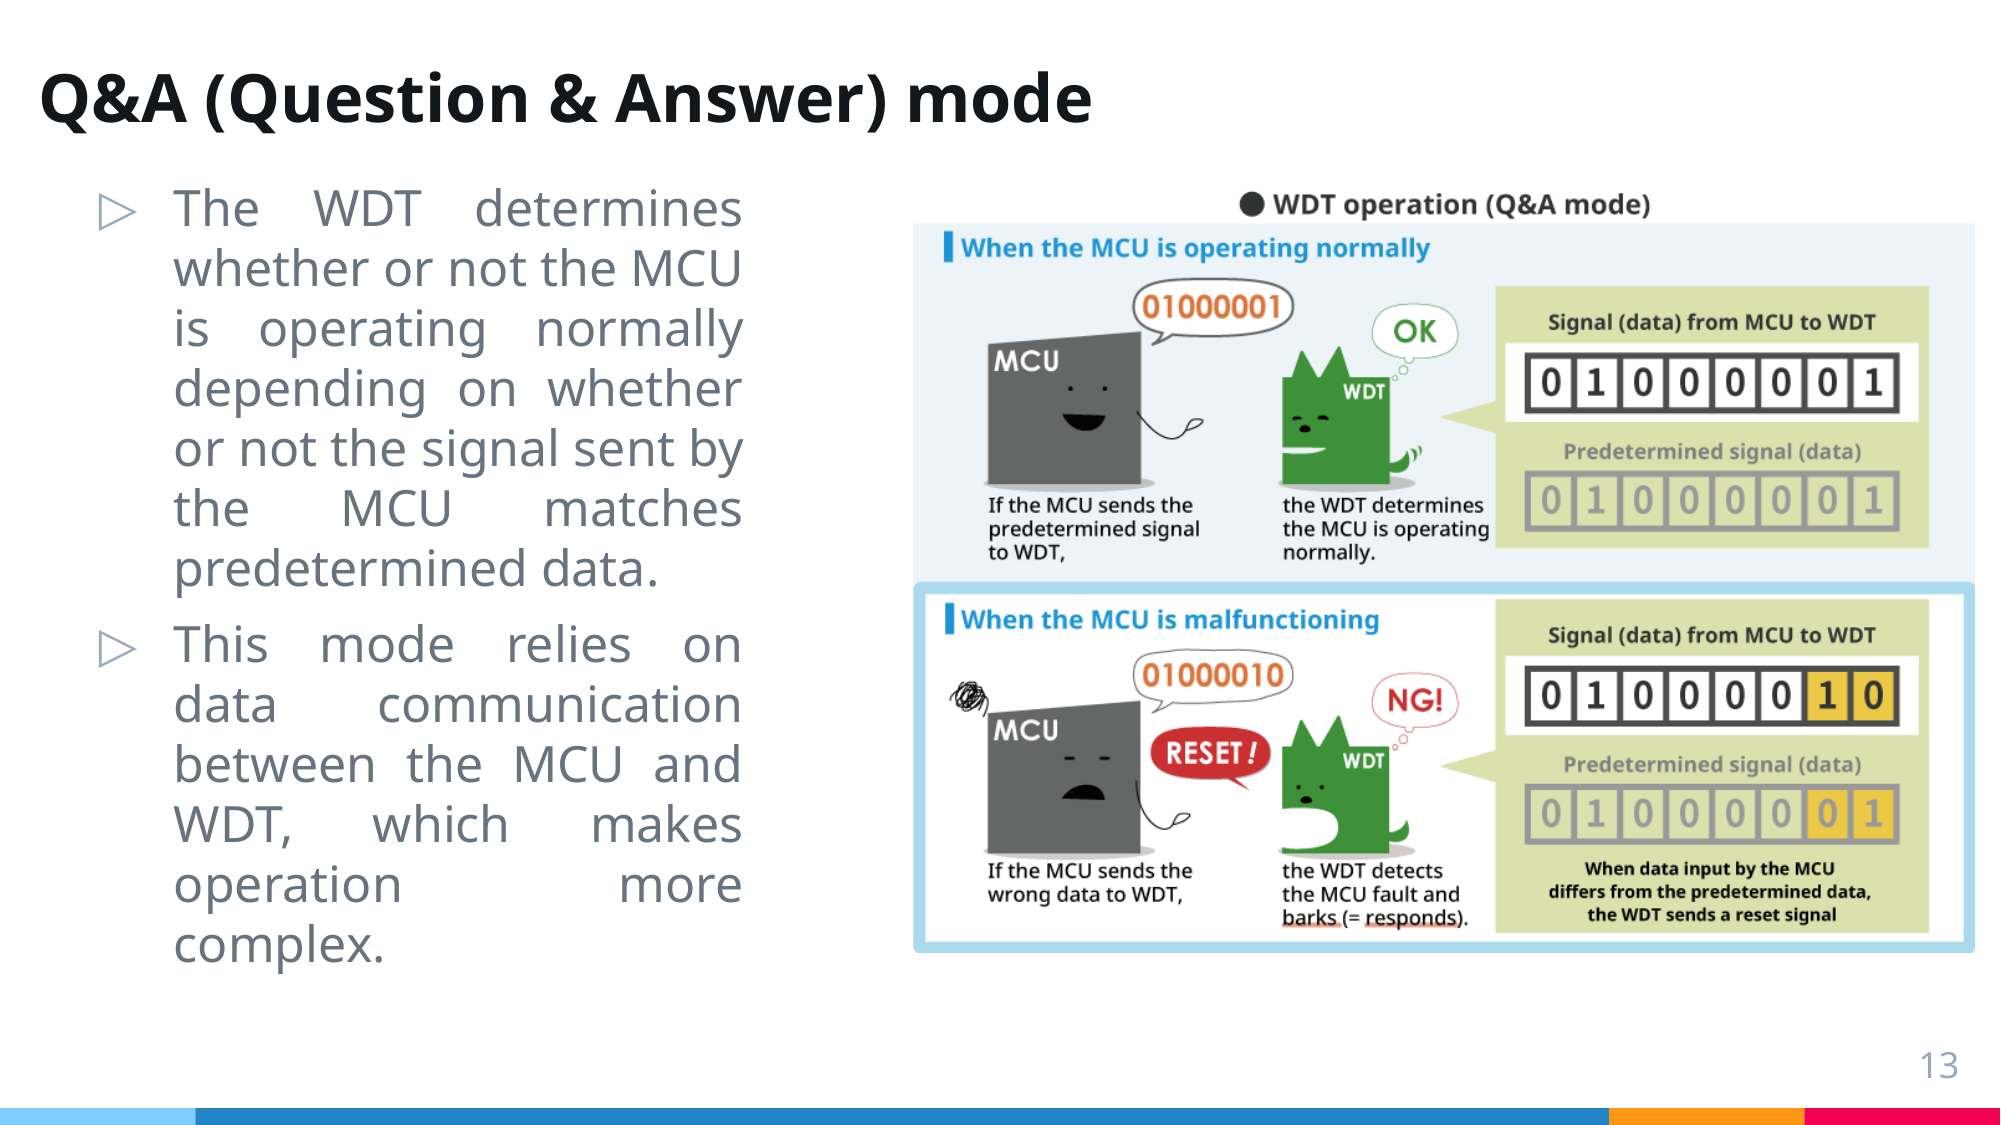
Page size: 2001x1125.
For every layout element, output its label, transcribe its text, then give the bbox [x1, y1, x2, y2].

picture [913, 160, 1976, 953]
slide_number 13 [1854, 1027, 1975, 1096]
list The WDT determines whether or not the MCU is operating normally depending on whether or not the signal sent by the MCU matches predetermined data. This mode relies on data communication between the MCU and WDT, which makes operation more complex. [58, 161, 759, 939]
title Q&A (Question & Answer) mode [23, 38, 1437, 231]
